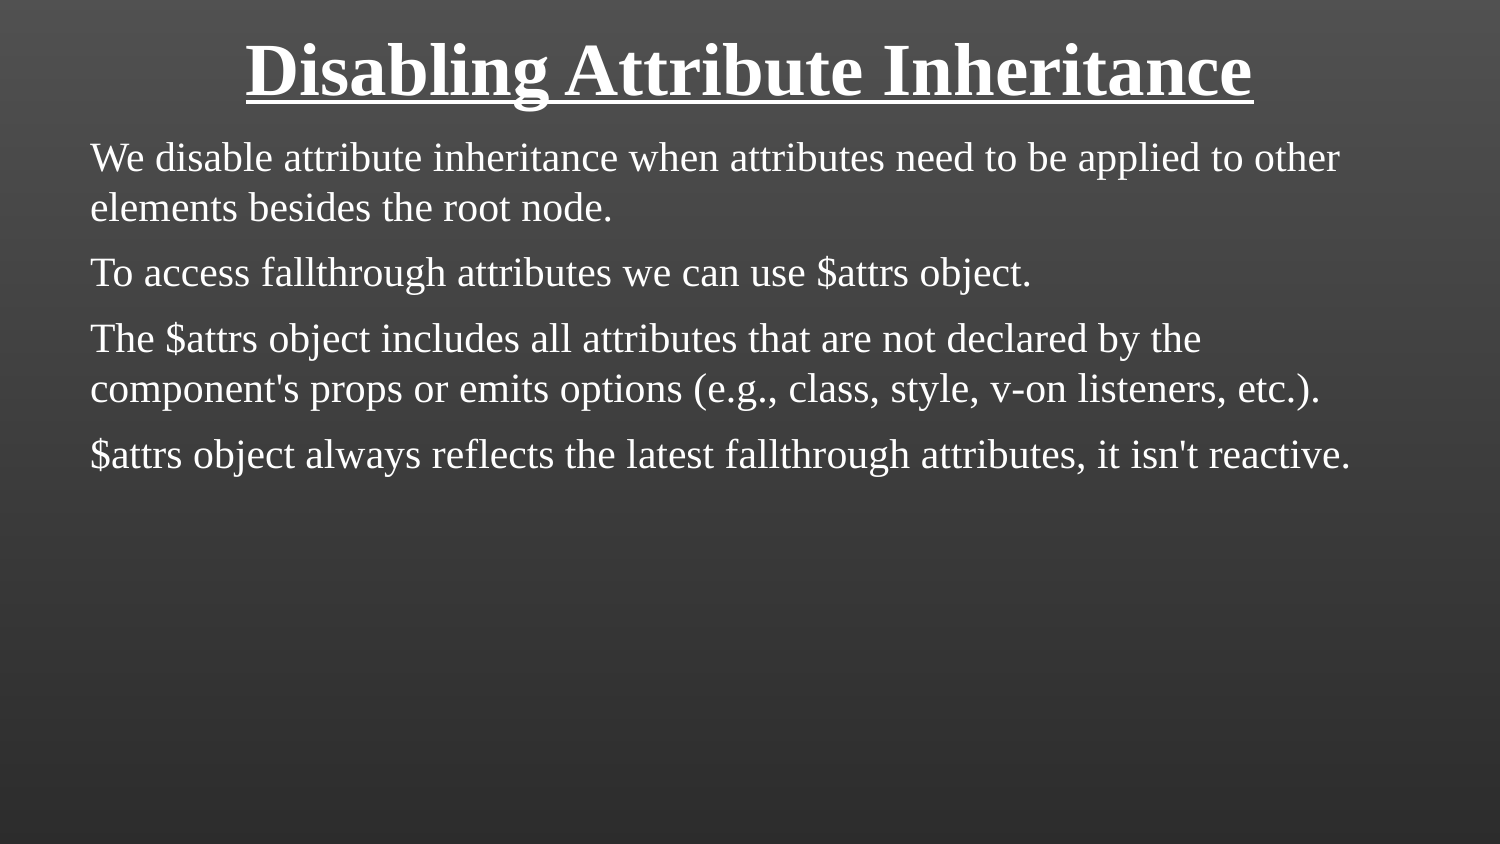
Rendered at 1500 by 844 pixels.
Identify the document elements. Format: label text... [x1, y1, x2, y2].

list We disable attribute inheritance when attributes need to be applied to other elements besides the root node. To access fallthrough attributes we can use $attrs object. The $attrs object includes all attributes that are not declared by the component's props or emits options (e.g., class, style, v-on listeners, etc.). $attrs object always reflects the latest fallthrough attributes, it isn't reactive. [75, 122, 1425, 822]
text_box Disabling Attribute Inheritance [74, 9, 1425, 122]
